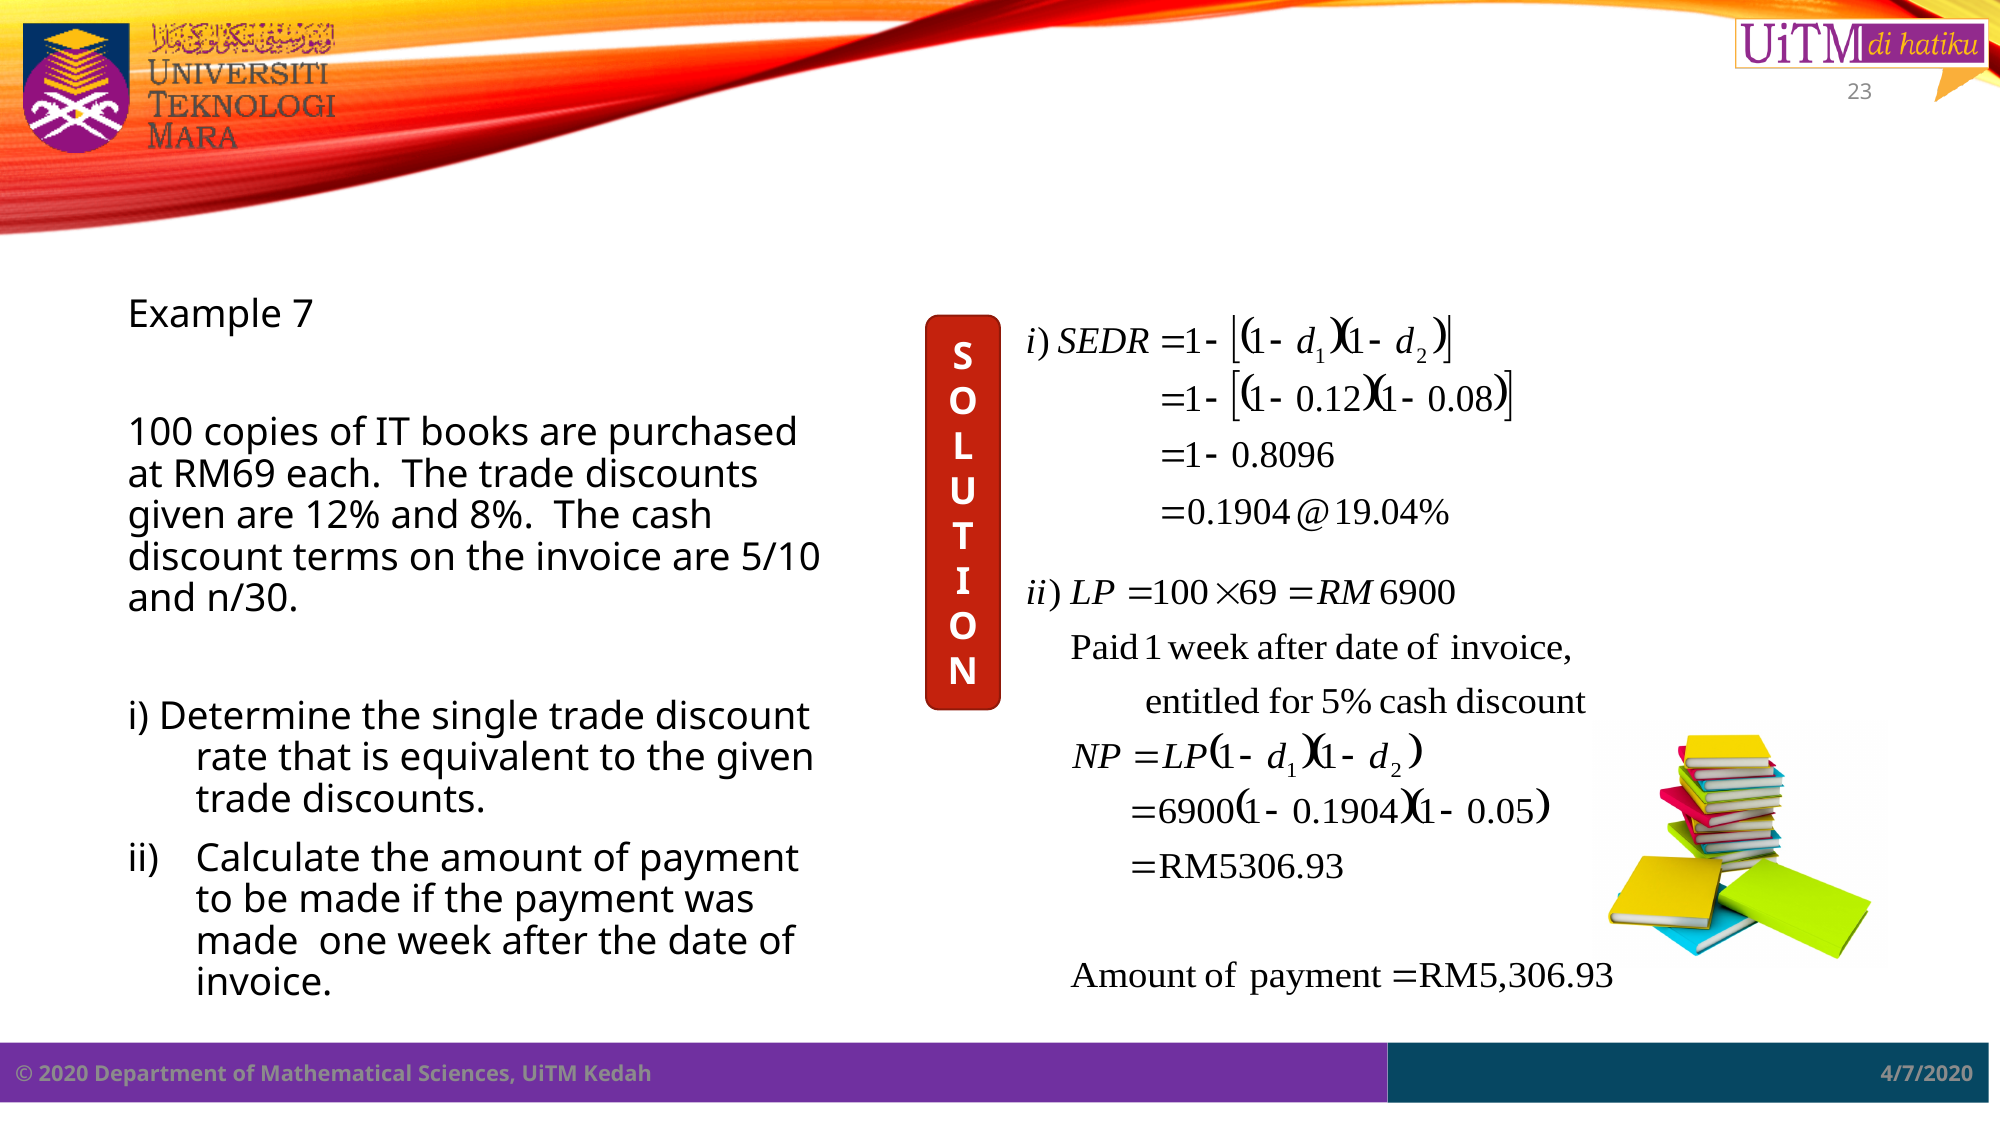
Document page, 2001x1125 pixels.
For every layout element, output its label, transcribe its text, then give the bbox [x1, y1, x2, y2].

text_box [1020, 315, 1518, 543]
text_box S O L U T I O N [925, 314, 1001, 711]
picture [0, 0, 2000, 237]
list Example 7 100 copies of IT books are purchased at RM69 each. The trade discounts given are 12% and 8%. The cash discount terms on the invoice are 5/10 and n/30. i) Determine the single trade discount rate that is equivalent to the given trade discounts. ii) Calculate the amount of payment to be made if the payment was made one week after the date of invoice. [112, 287, 854, 1021]
slide_number 23 [1437, 62, 1888, 123]
picture [1620, 720, 1888, 969]
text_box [1020, 571, 1620, 1004]
